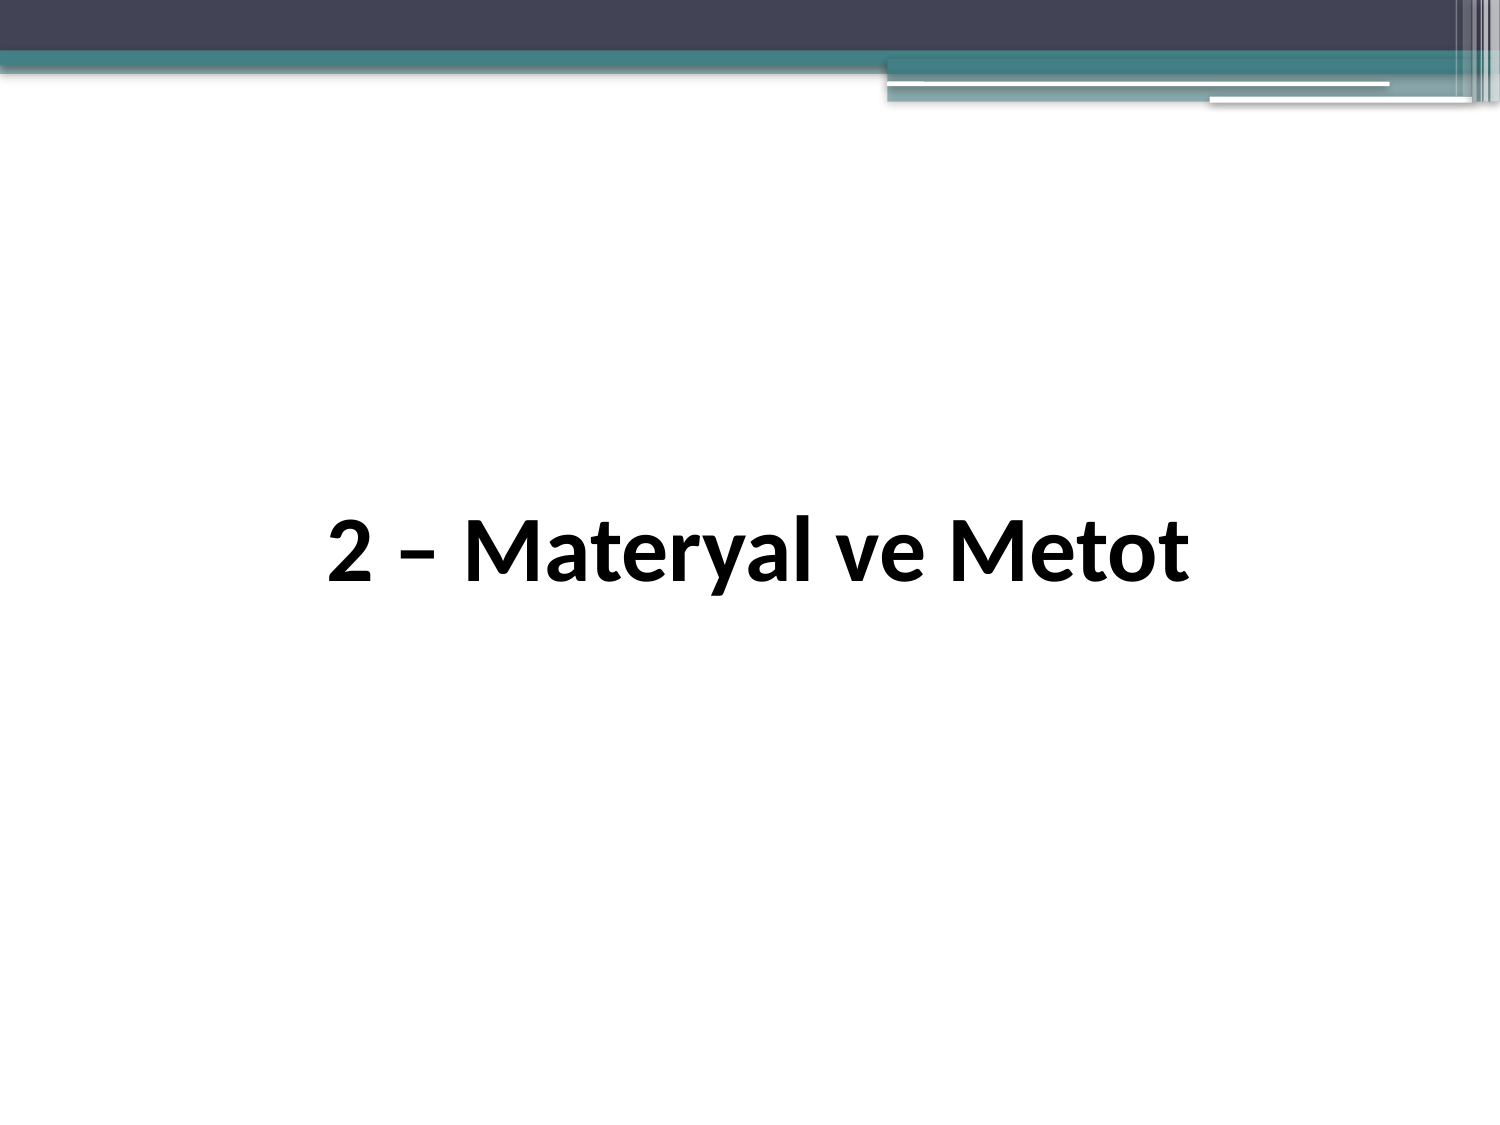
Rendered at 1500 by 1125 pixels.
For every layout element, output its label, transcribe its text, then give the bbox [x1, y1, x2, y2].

list 2 – Materyal ve Metot [75, 479, 1425, 1079]
